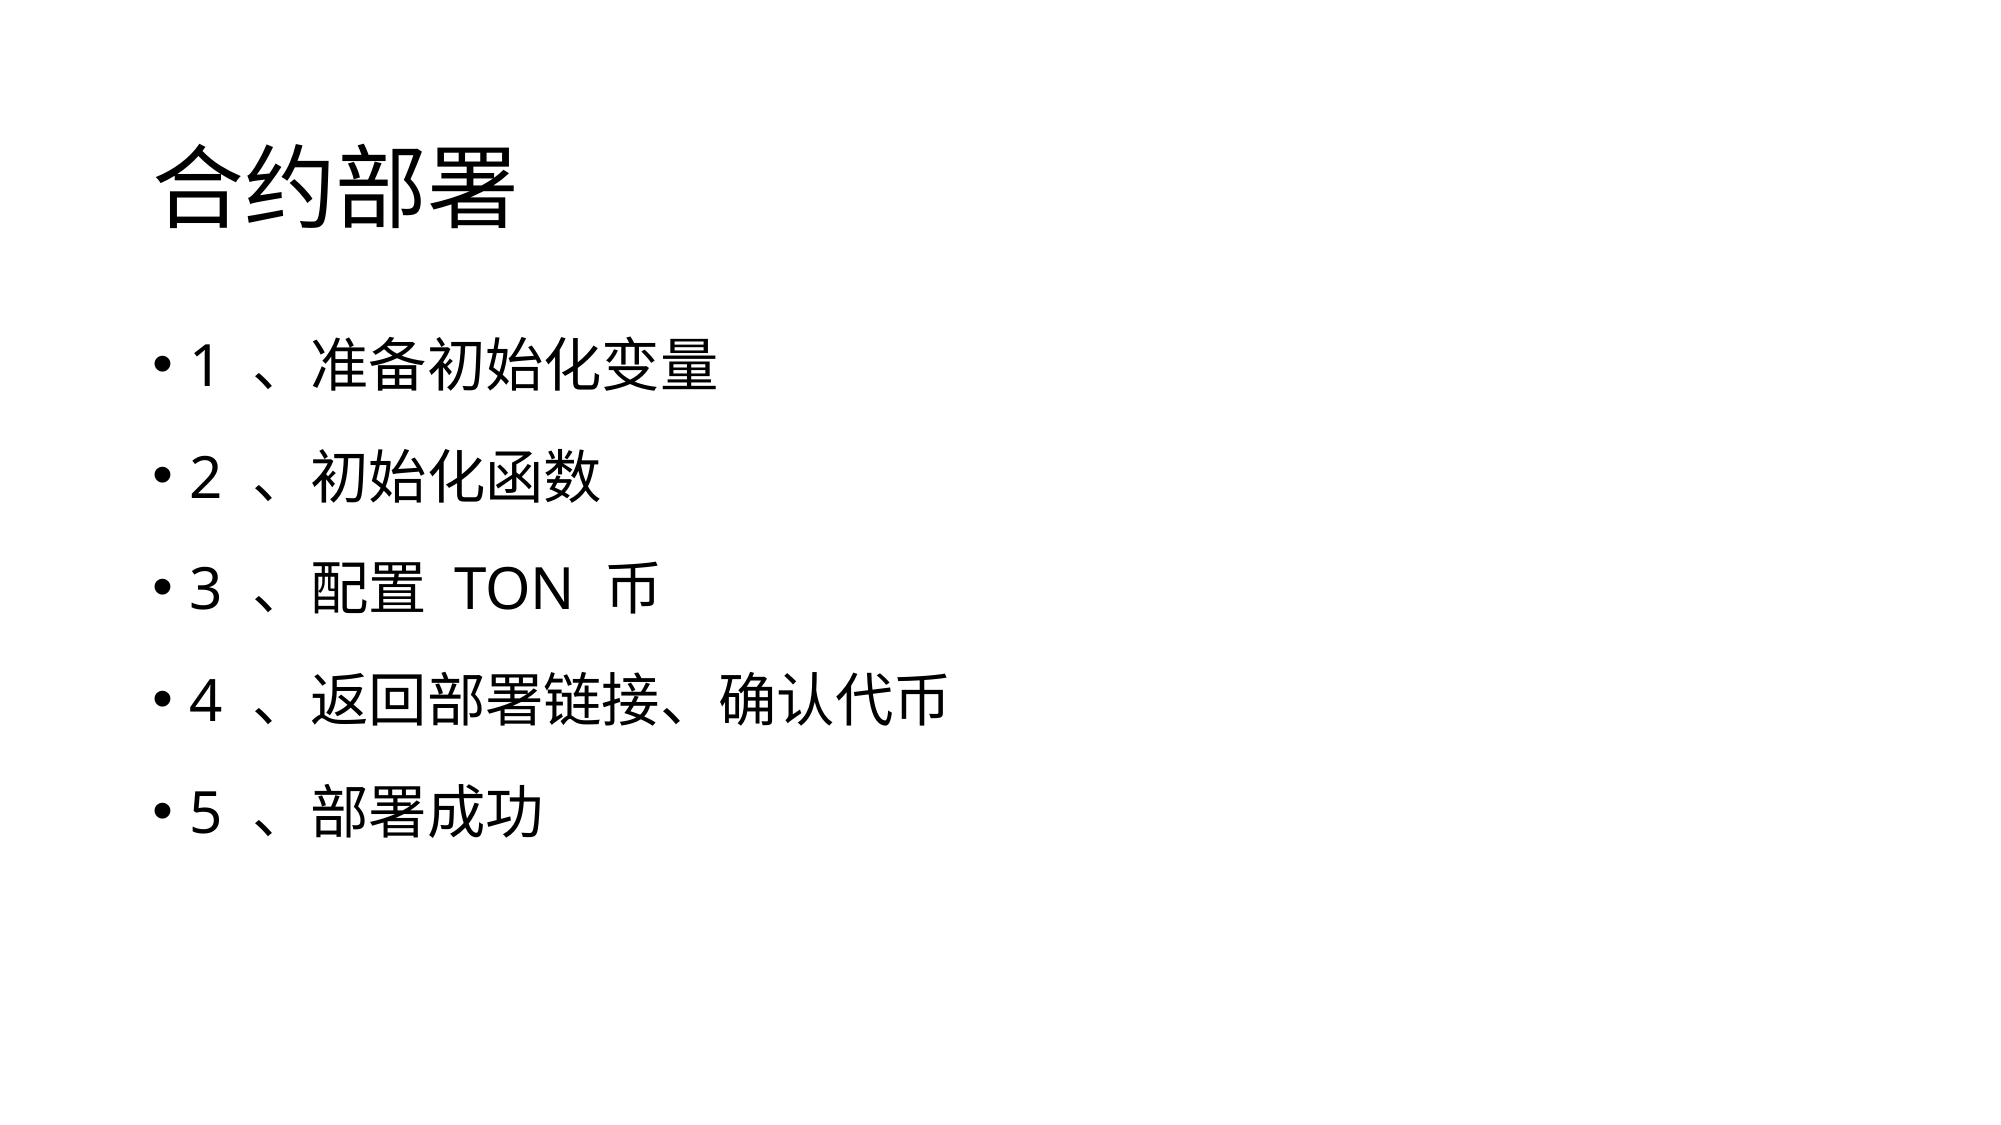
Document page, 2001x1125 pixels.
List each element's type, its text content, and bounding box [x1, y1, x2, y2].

list 1 、准备初始化变量 2 、初始化函数 3 、配置 TON 币 4 、返回部署链接、确认代币 5 、部署成功 [137, 299, 1863, 1014]
title 合约部署 [137, 59, 1863, 278]
